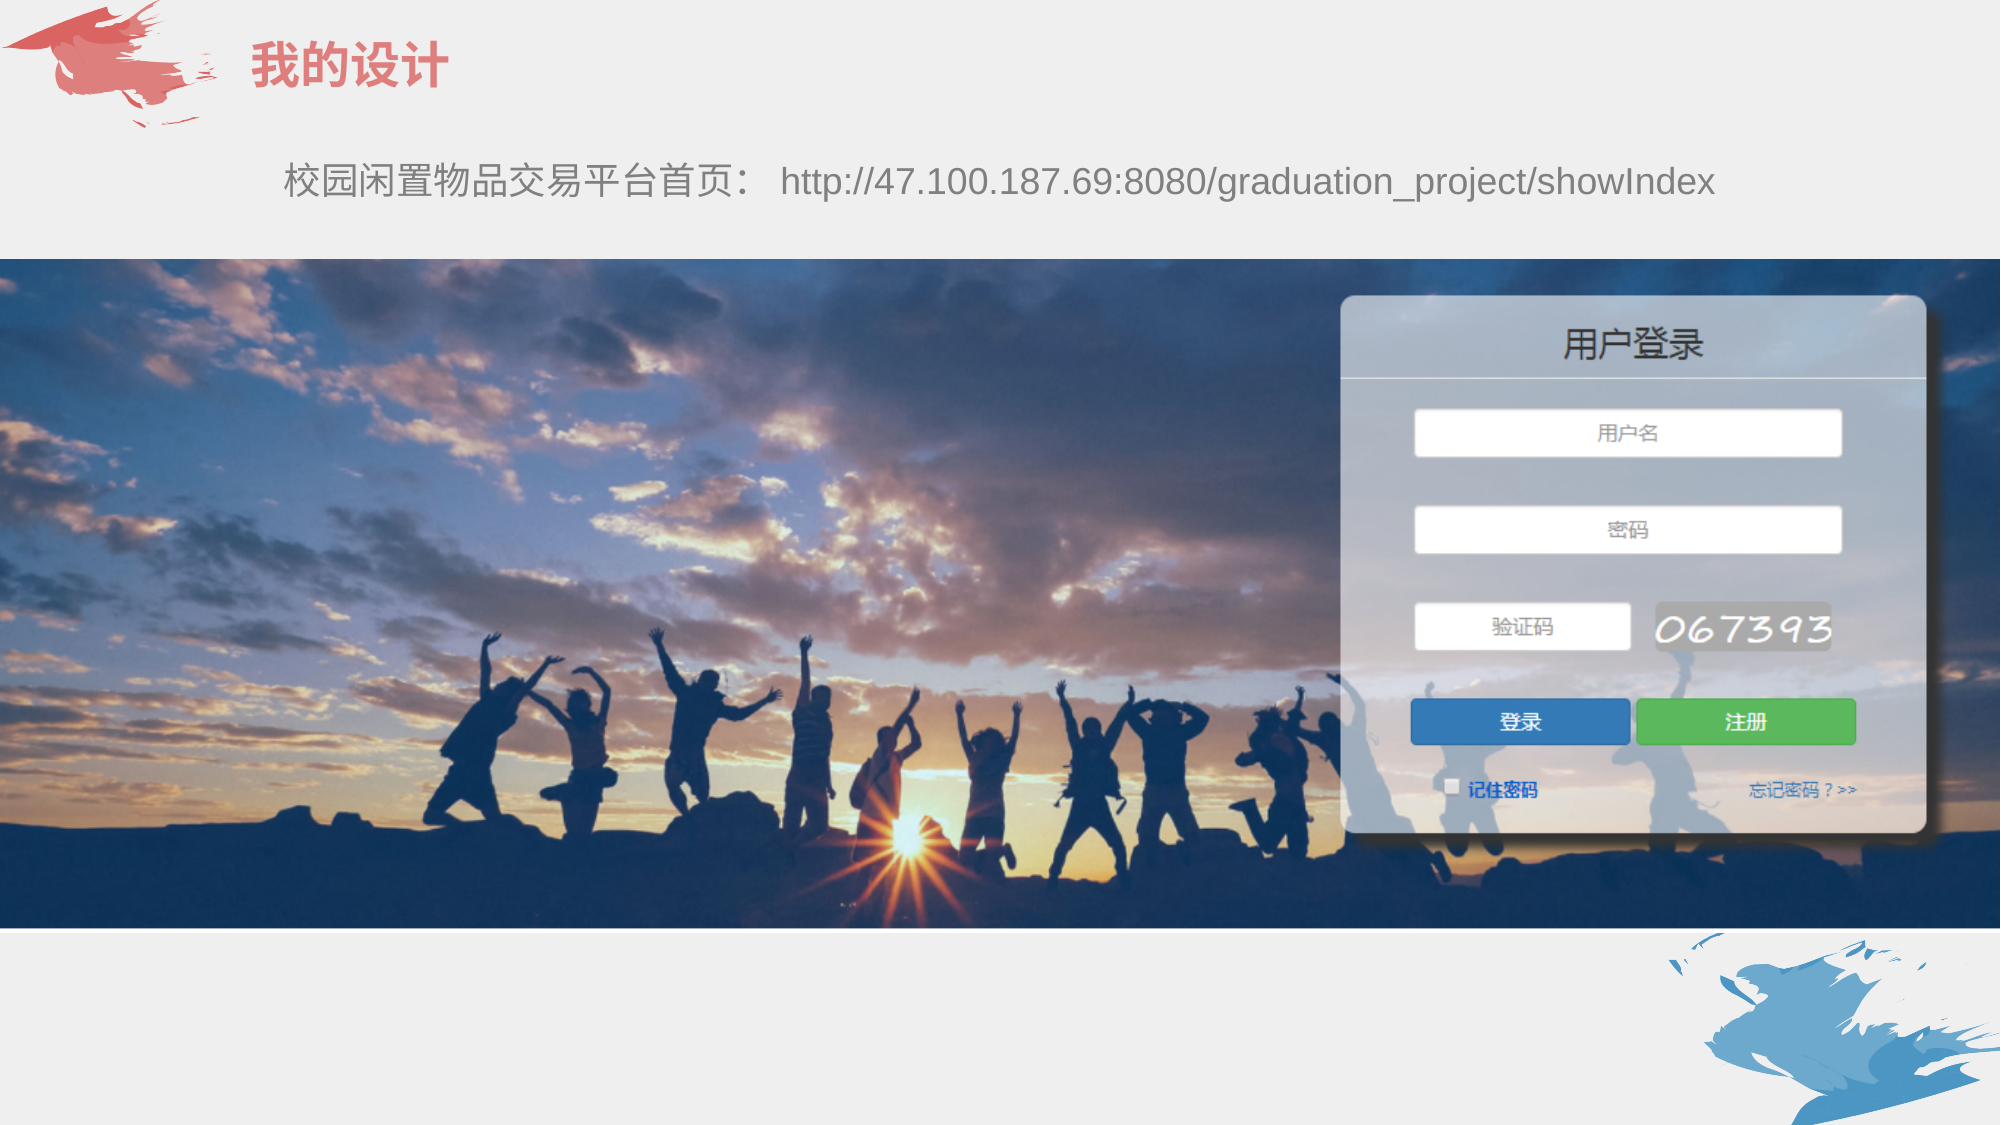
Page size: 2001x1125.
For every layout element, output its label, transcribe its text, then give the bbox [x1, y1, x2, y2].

text_box 我的设计 [235, 25, 466, 101]
picture [0, 259, 2000, 1125]
picture [0, 0, 224, 128]
text_box 校园闲置物品交易平台首页：http://47.100.187.69:8080/graduation_project/showIndex [0, 149, 2000, 210]
